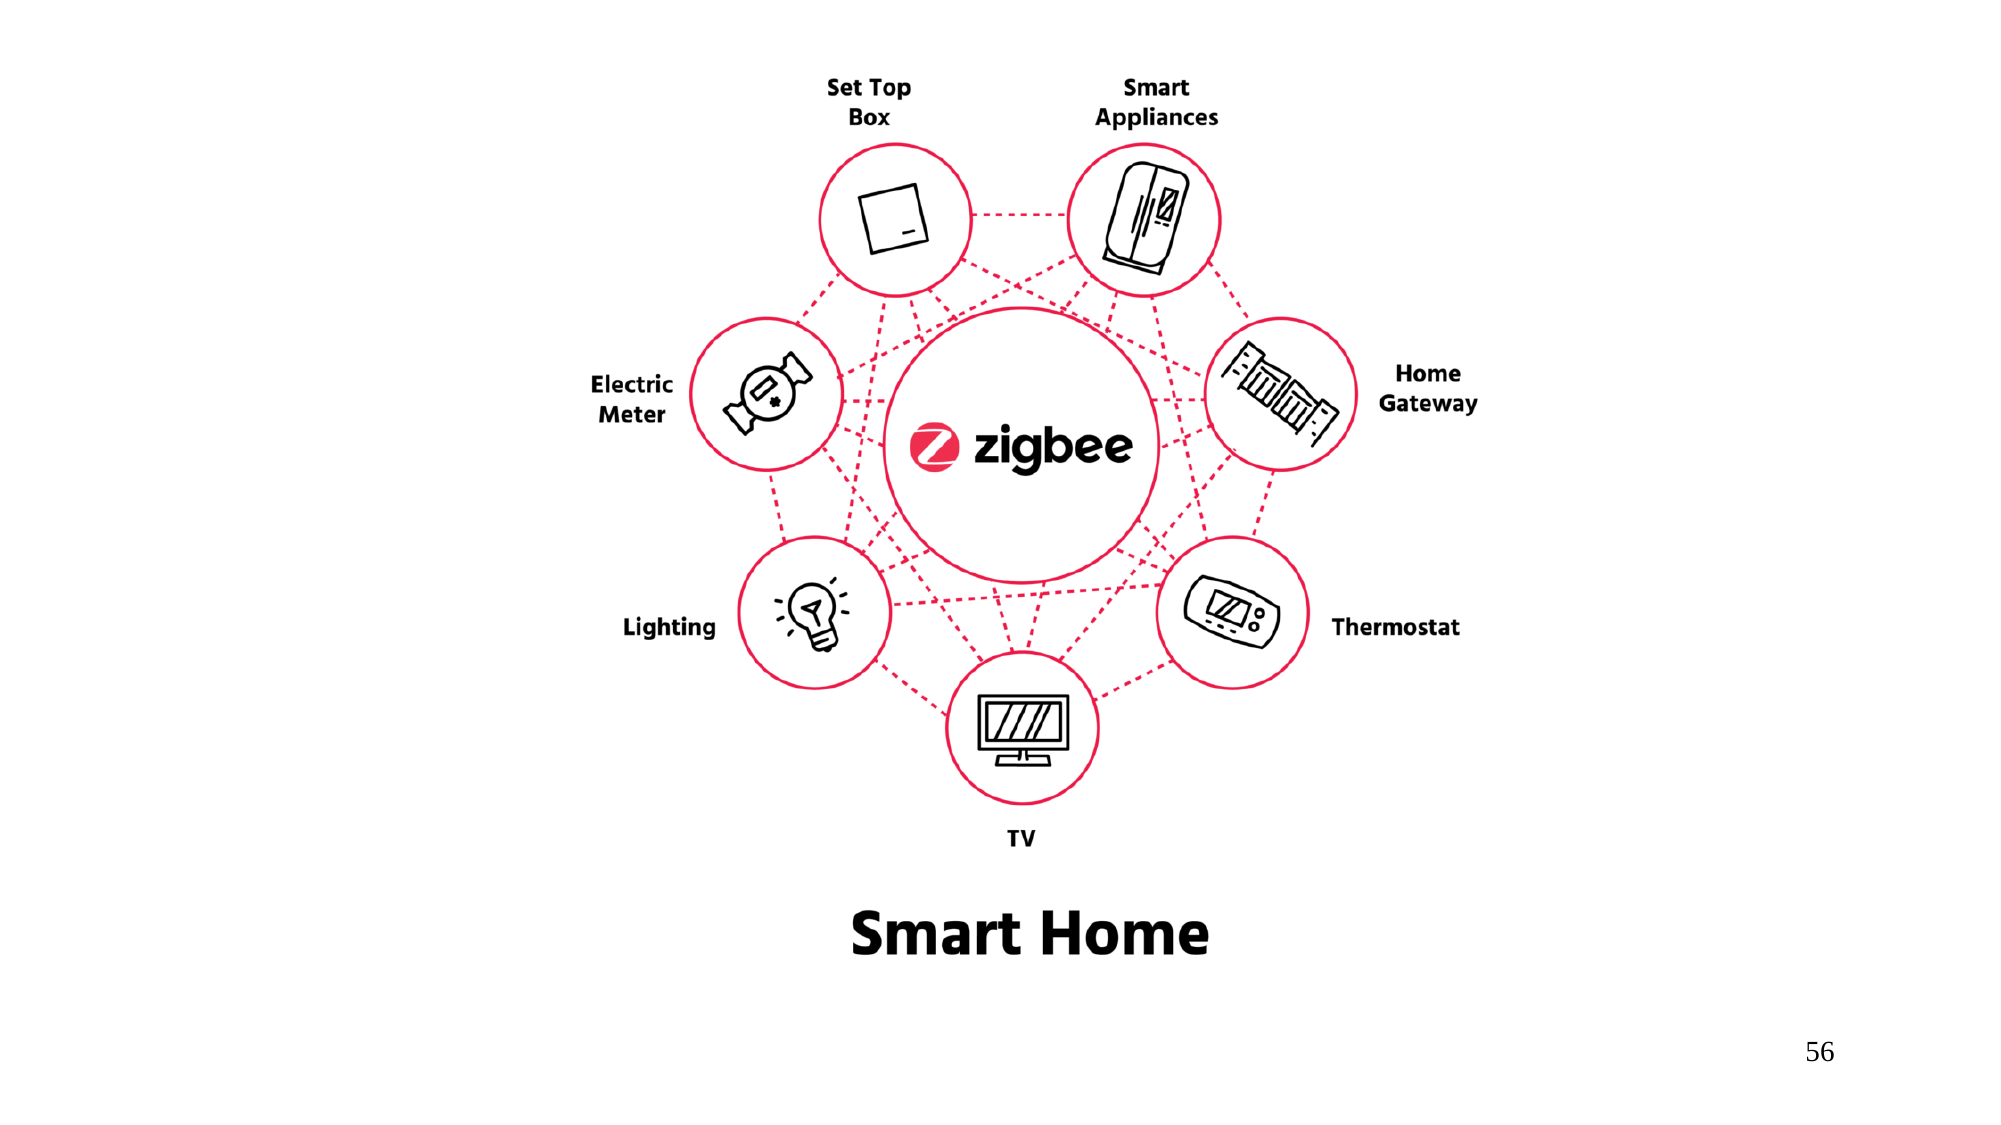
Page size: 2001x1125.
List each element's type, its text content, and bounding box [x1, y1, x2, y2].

picture [590, 74, 1479, 988]
slide_number 56 [1433, 1024, 1851, 1101]
